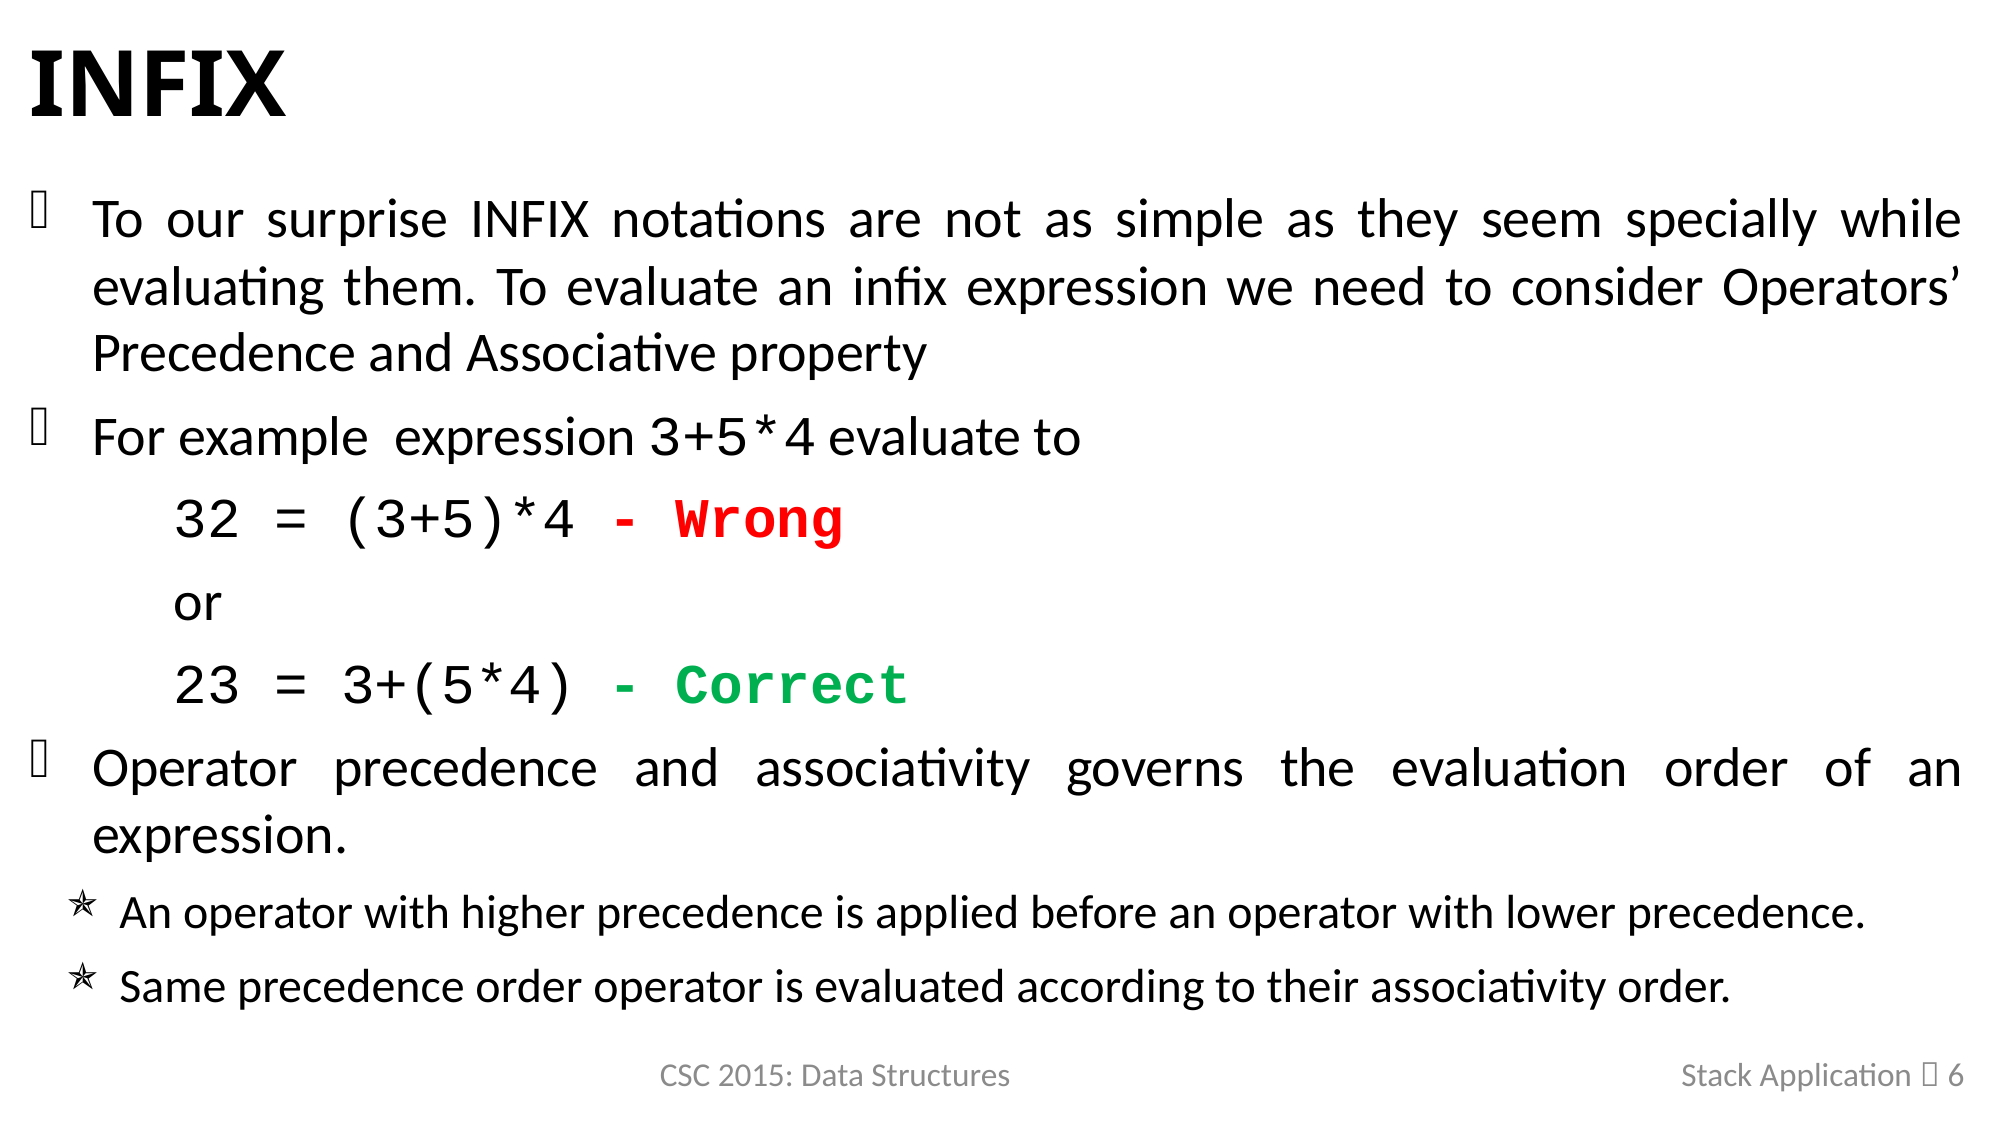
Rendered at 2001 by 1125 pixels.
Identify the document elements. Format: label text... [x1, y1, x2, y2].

list To our surprise INFIX notations are not as simple as they seem specially while evaluating them. To evaluate an infix expression we need to consider Operators’ Precedence and Associative property For example expression 3+5*4 evaluate to 32 = (3+5)*4 - Wrong or 23 = 3+(5*4) - Correct Operator precedence and associativity governs the evaluation order of an expression. An operator with higher precedence is applied before an operator with lower precedence. Same precedence order operator is evaluated according to their associativity order. [14, 174, 1980, 1023]
title Infix [14, 16, 1980, 159]
footer CSC 2015: Data Structures [583, 1042, 1088, 1103]
slide_number Stack Application  6 [1156, 1042, 1980, 1103]
